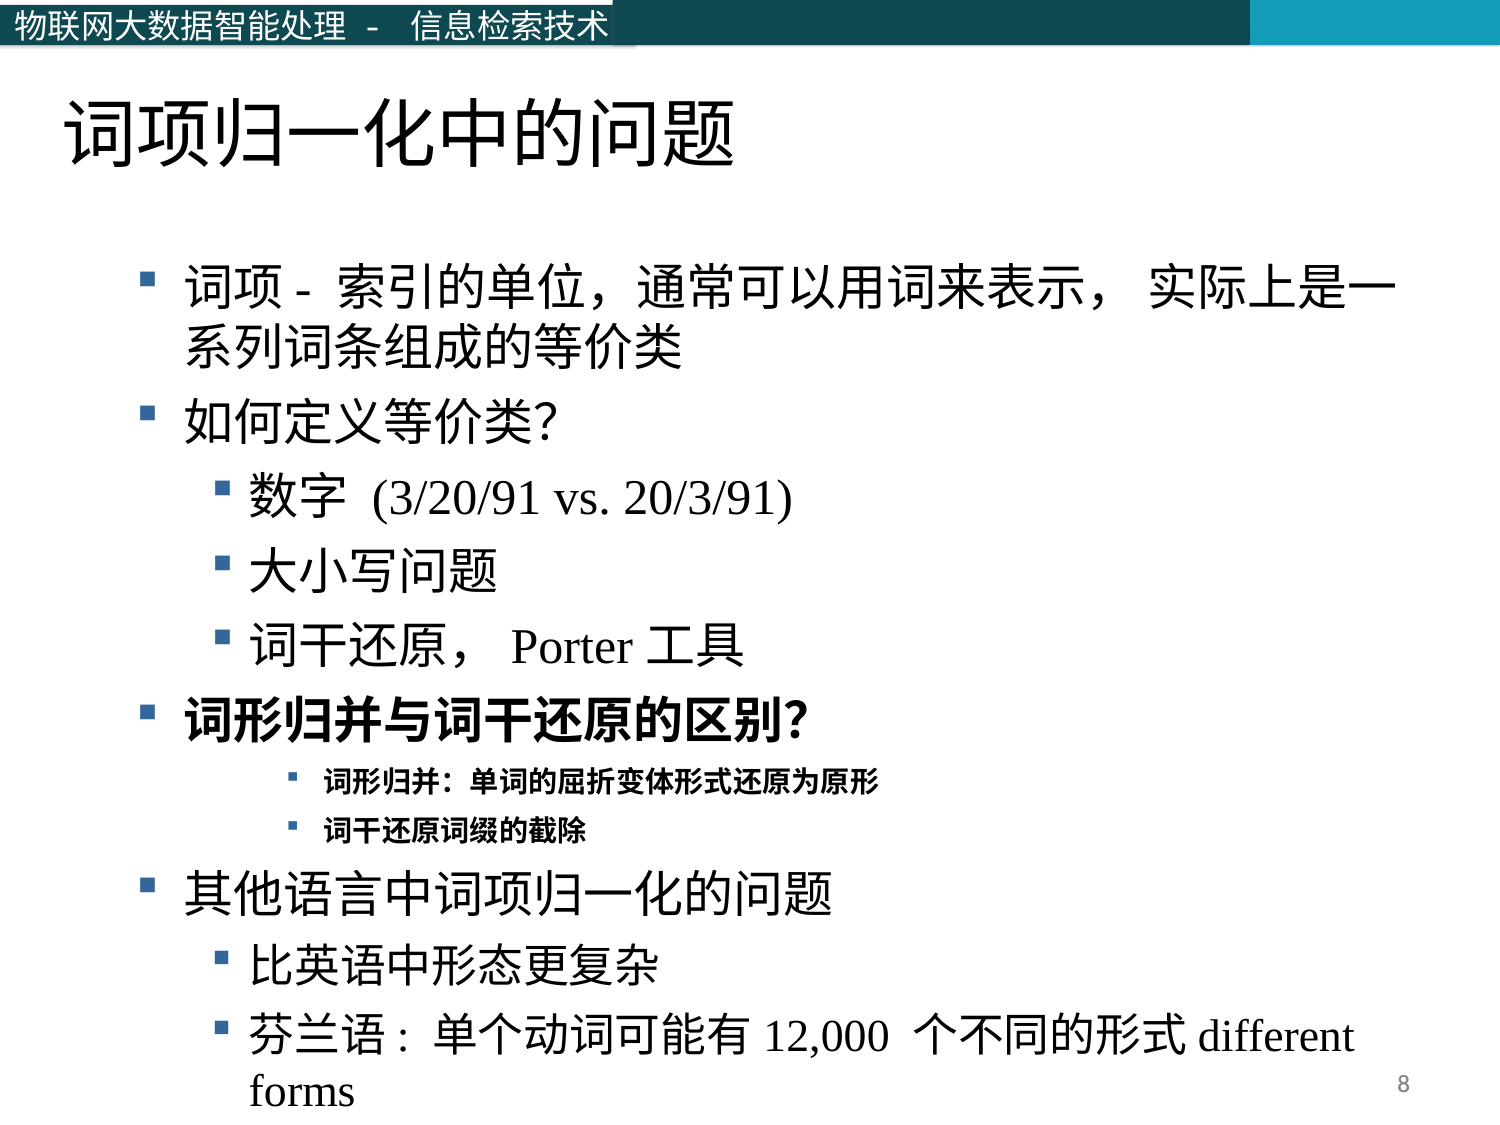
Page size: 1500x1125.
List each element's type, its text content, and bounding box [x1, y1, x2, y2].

text_box 词项归一化中的问题 [46, 53, 1465, 185]
slide_number 8 [1074, 1062, 1425, 1103]
text_box 词项- 索引的单位，通常可以用词来表示， 实际上是一系列词条组成的等价类 如何定义等价类？ 数字 (3/20/91 vs. 20/3/91) 大小写问题 词干还原，Porter工具 词形归并与词干还原的区别？ 词形归并：单词的屈折变体形式还原为原形 词干还原词缀的截除 其他语言中词项归一化的问题 比英语中形态更复杂 芬兰语: 单个动词可能有12,000 个不同的形式different forms 重音符号、元音变音问题（umlauts，由于一个音被另一个音词化而导致的变化，尤其是元音的变化） [46, 247, 1453, 682]
text_box [1253, 0, 1406, 50]
